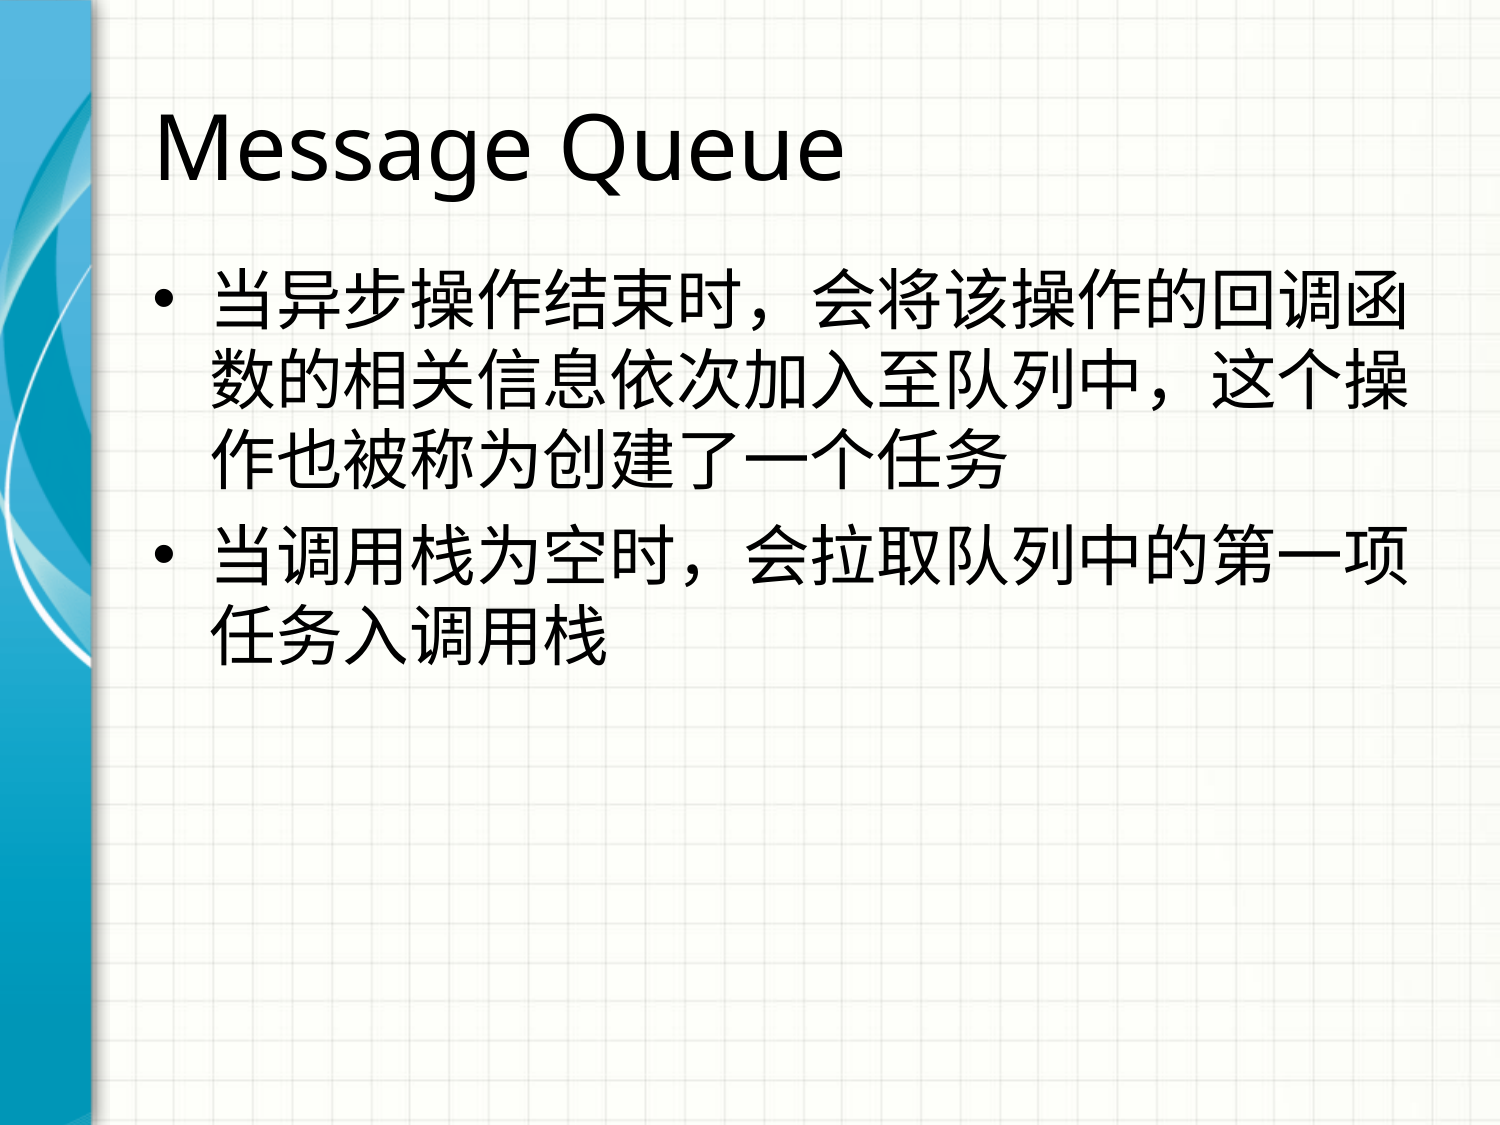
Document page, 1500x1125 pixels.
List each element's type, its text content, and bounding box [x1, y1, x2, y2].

list 当异步操作结束时，会将该操作的回调函数的相关信息依次加入至队列中，这个操作也被称为创建了一个任务 当调用栈为空时，会拉取队列中的第一项任务入调用栈 [137, 249, 1450, 993]
picture [0, 0, 1500, 1125]
title Message Queue [137, 50, 1463, 238]
